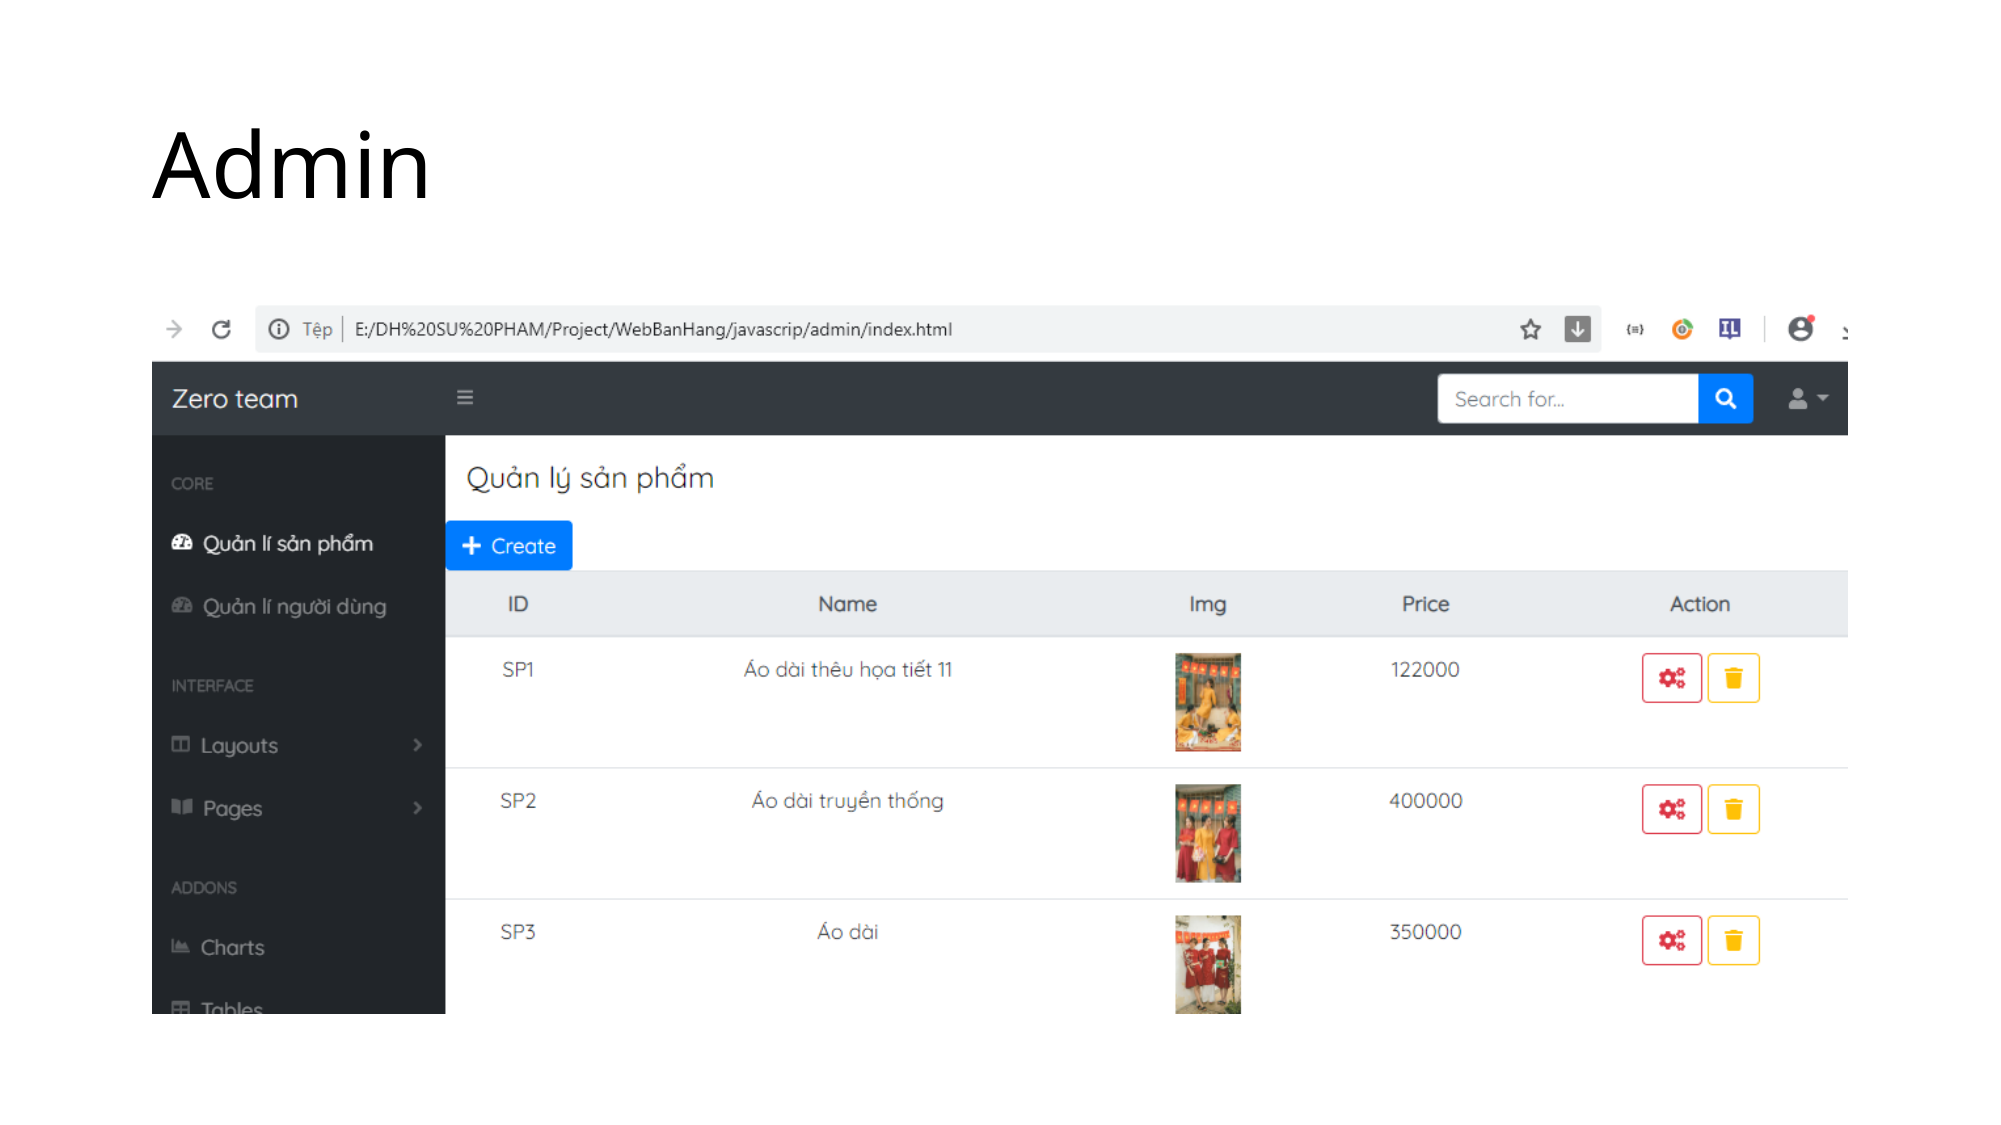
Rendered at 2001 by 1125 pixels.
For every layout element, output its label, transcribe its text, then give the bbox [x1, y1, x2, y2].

title Admin [137, 59, 1863, 278]
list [152, 299, 1848, 1014]
